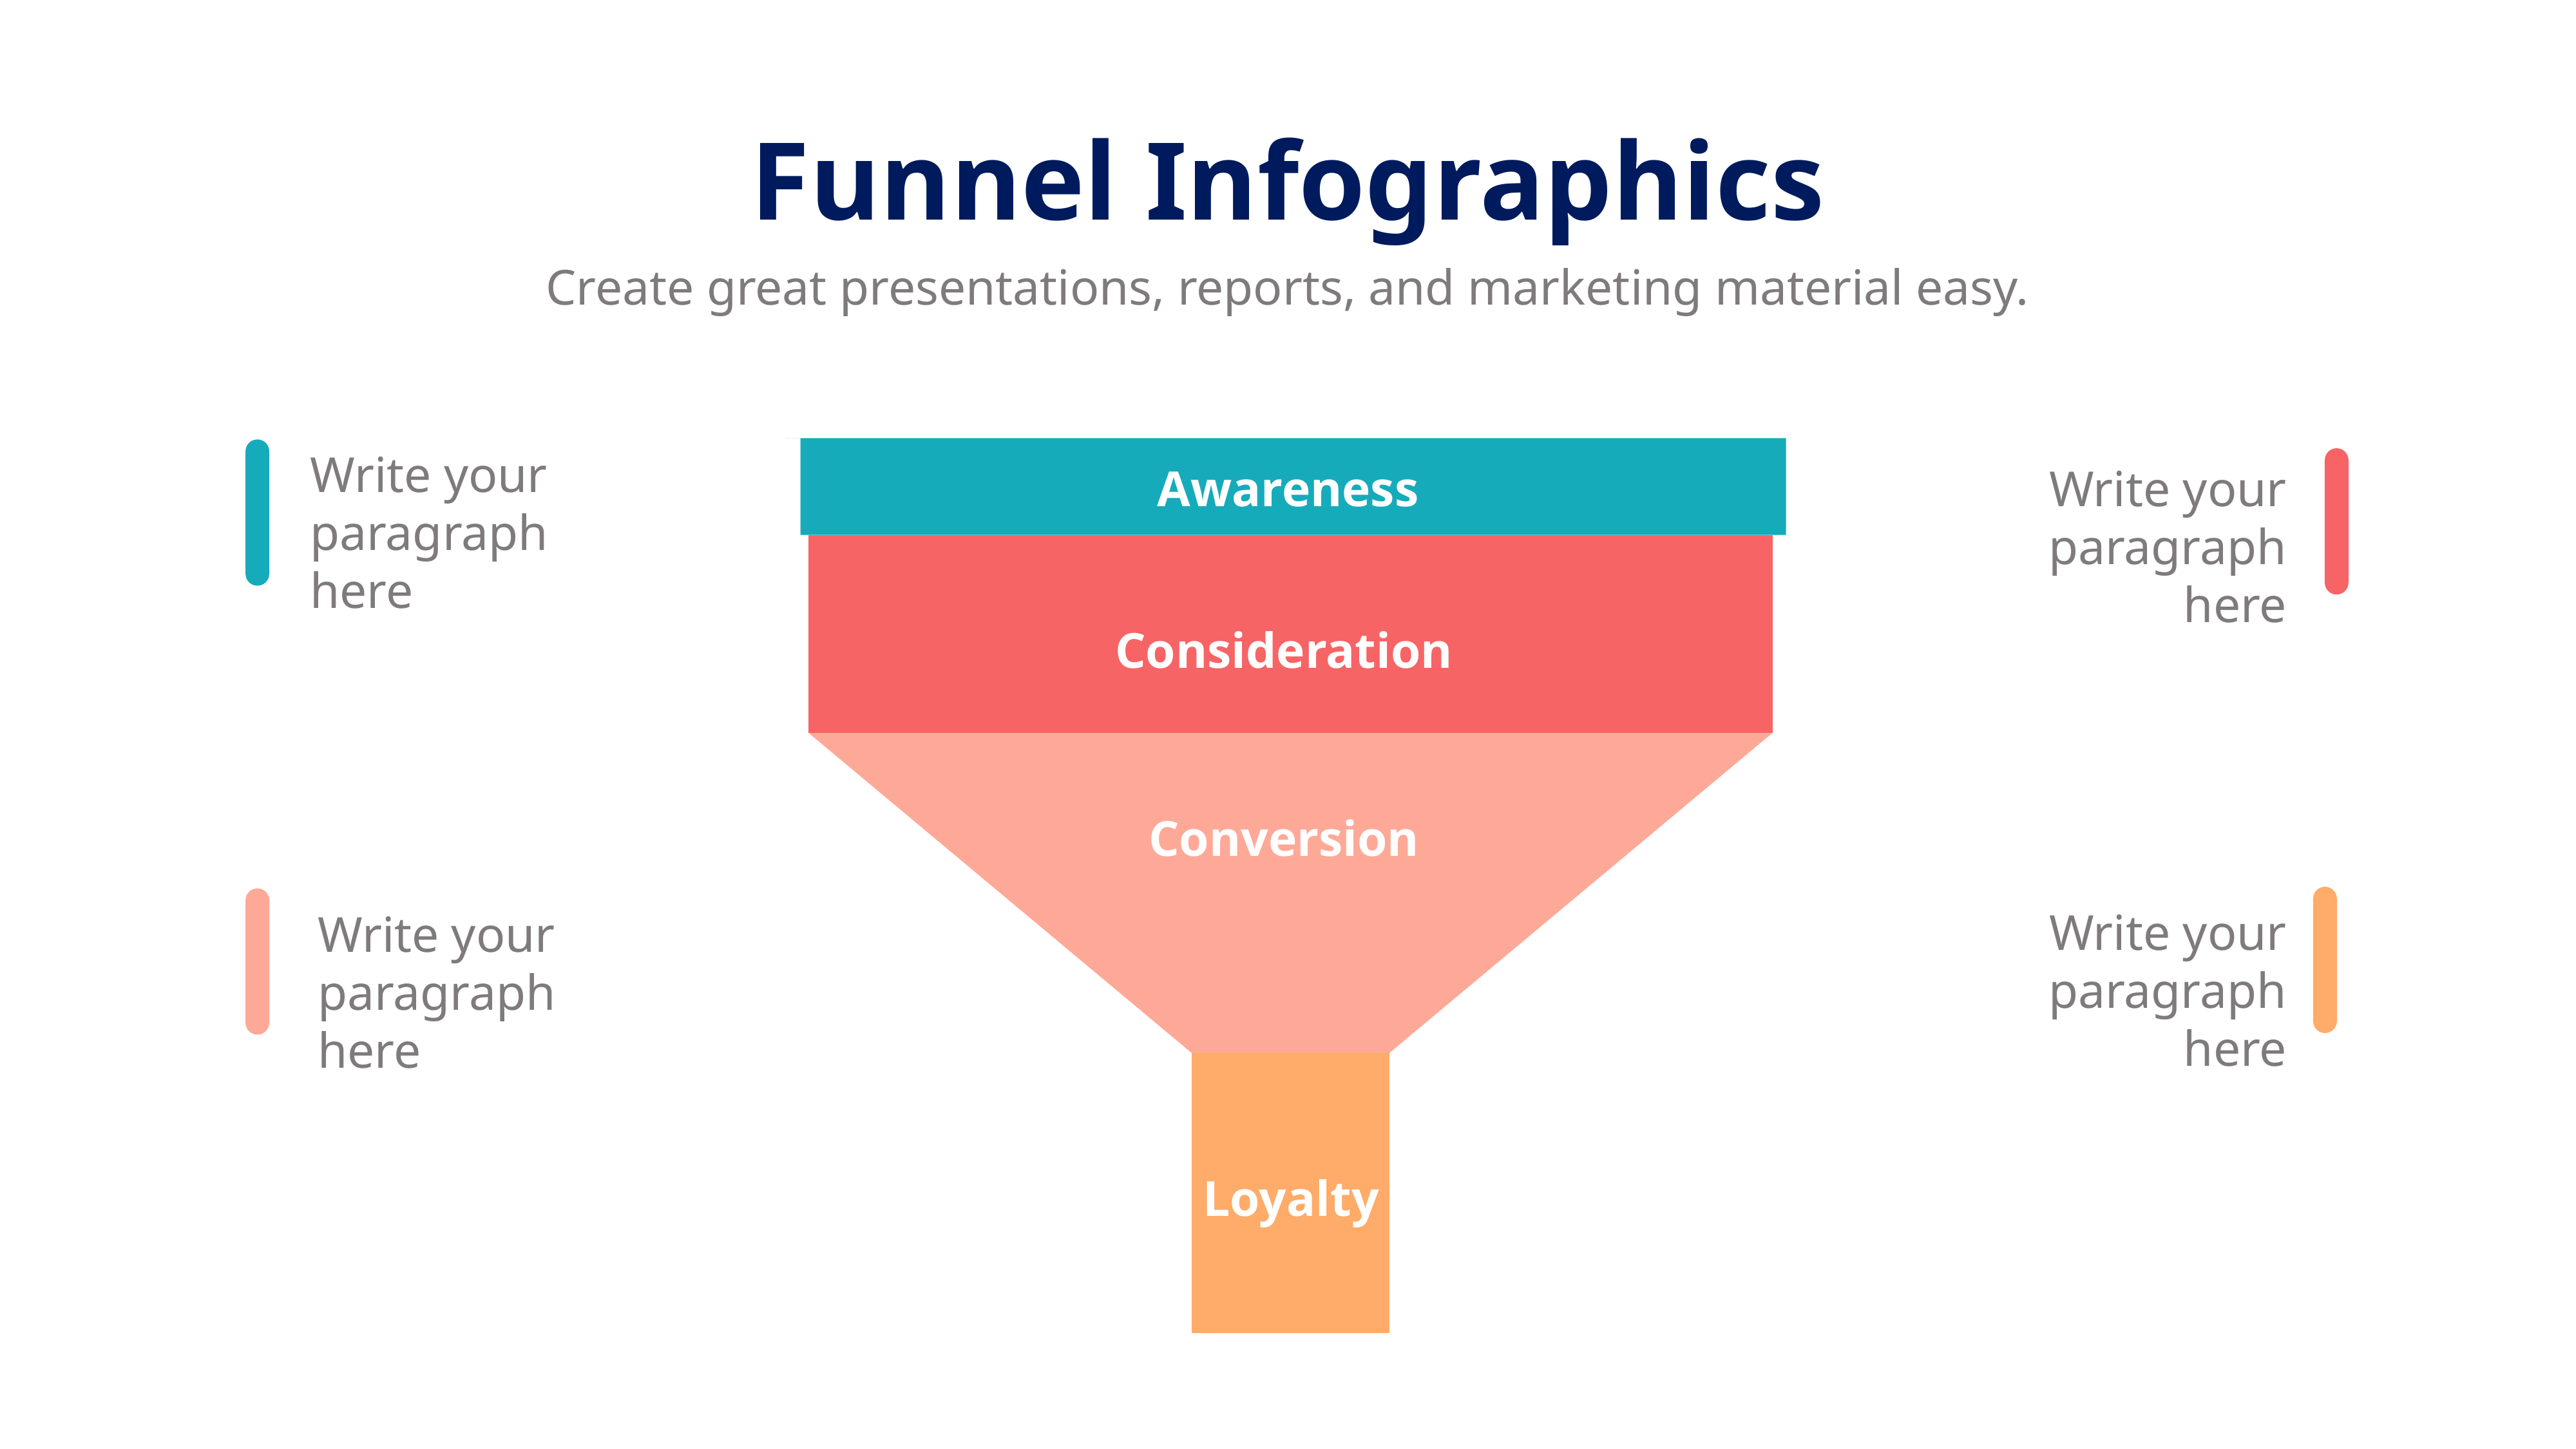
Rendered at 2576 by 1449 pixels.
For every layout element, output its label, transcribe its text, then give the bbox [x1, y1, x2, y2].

text_box Write your paragraph here [308, 898, 667, 1083]
text_box Funnel Infographics [741, 108, 1835, 247]
text_box [1191, 1231, 1389, 1333]
text_box [785, 438, 1786, 535]
text_box Loyalty [1186, 1162, 1397, 1231]
text_box Write your paragraph here [1937, 897, 2296, 1081]
text_box [1191, 1053, 1389, 1162]
text_box [245, 887, 271, 1036]
text_box [2312, 886, 2338, 1034]
text_box [808, 733, 1773, 1053]
text_box Write your paragraph here [1937, 453, 2296, 637]
text_box Conversion [1004, 802, 1564, 871]
text_box [245, 439, 271, 587]
text_box [808, 535, 1773, 733]
text_box Consideration [1004, 615, 1564, 683]
text_box Write your paragraph here [300, 439, 660, 623]
text_box Awareness [1087, 453, 1489, 521]
text_box [2323, 447, 2349, 596]
text_box Create great presentations, reports, and marketing material easy. [281, 251, 2295, 319]
